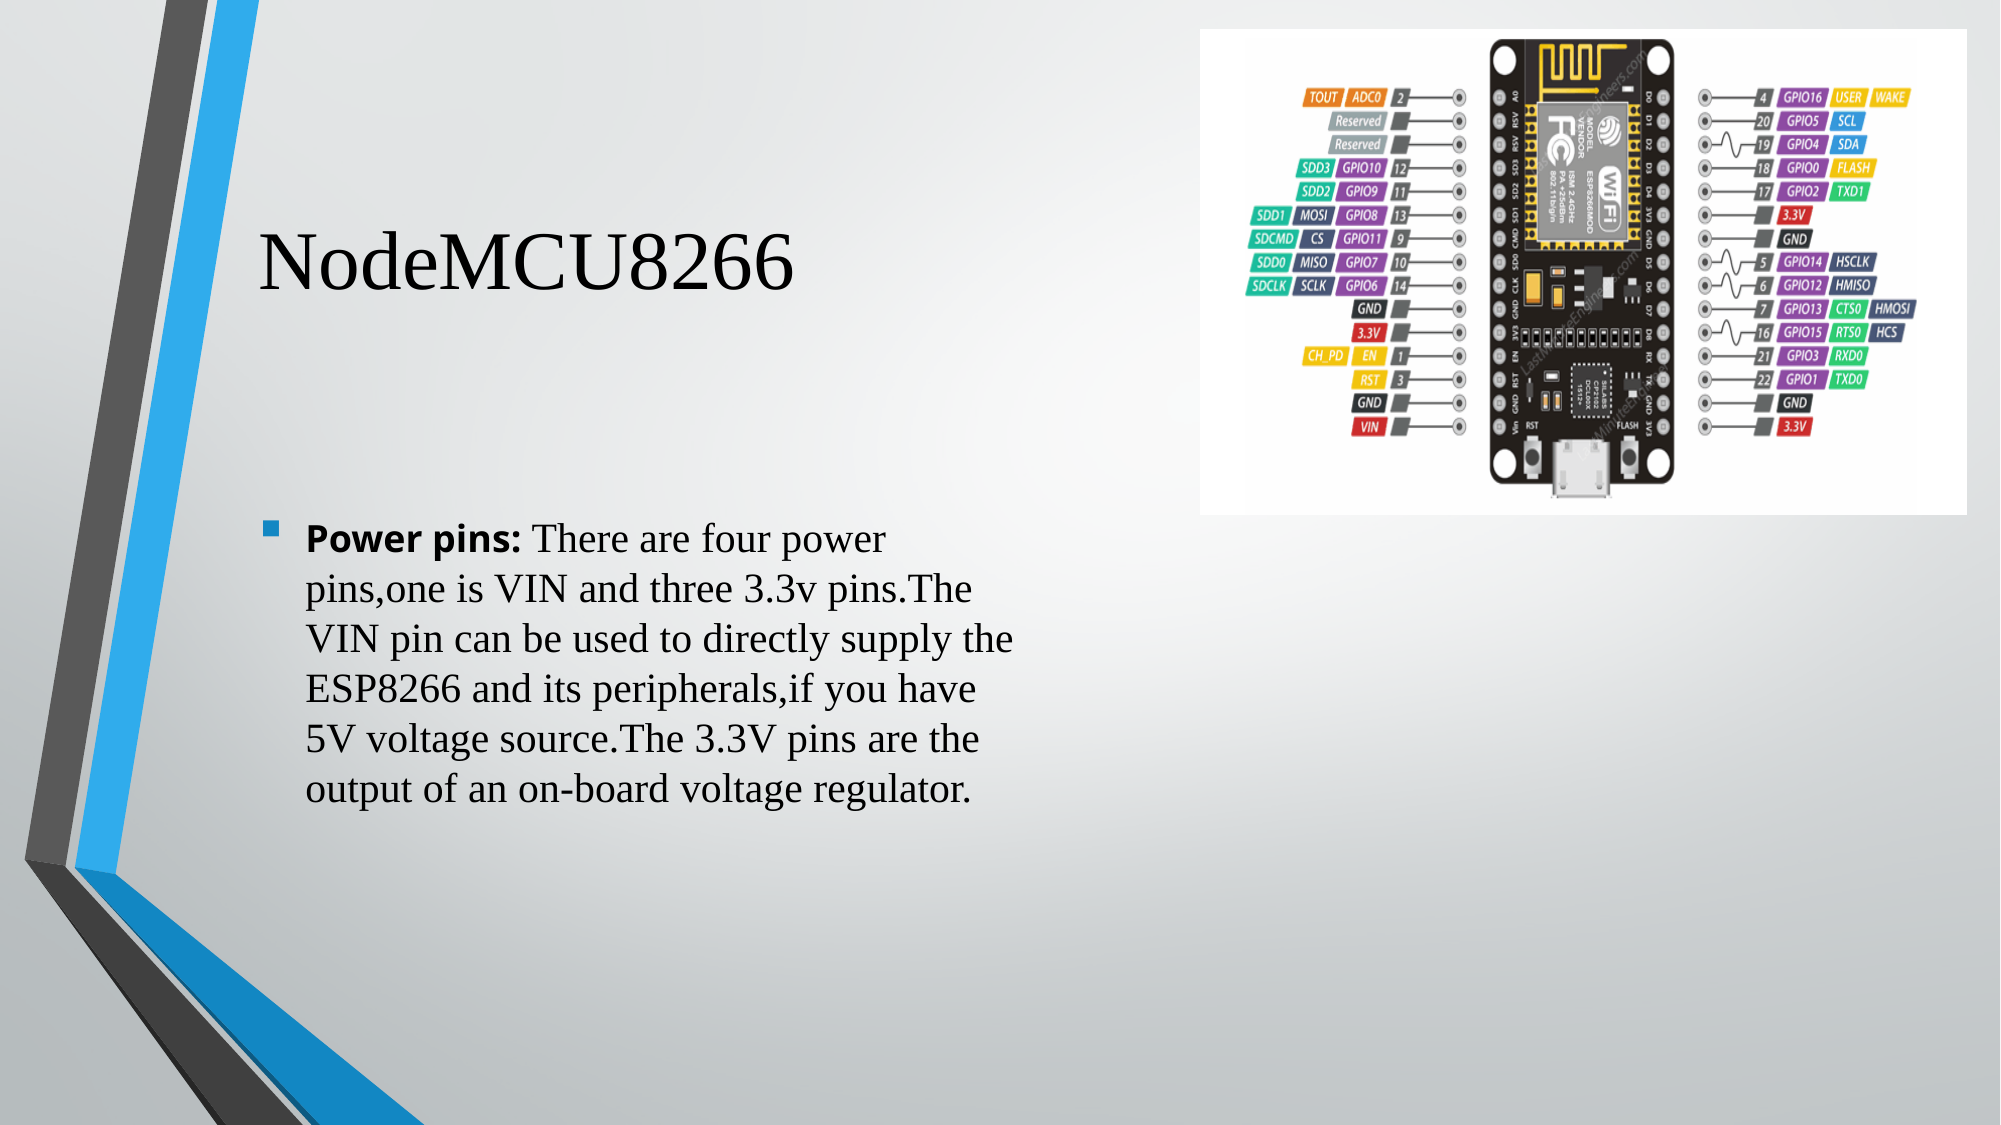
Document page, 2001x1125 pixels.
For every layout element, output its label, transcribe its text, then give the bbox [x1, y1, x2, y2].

list Power pins: There are four power pins,one is VIN and three 3.3v pins.The VIN pin can be used to directly supply the ESP8266 and its peripherals,if you have 5V voltage source.The 3.3V pins are the output of an on-board voltage regulator. [243, 437, 1047, 950]
title NodeMCU8266 [243, 112, 1199, 400]
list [1199, 28, 1967, 515]
